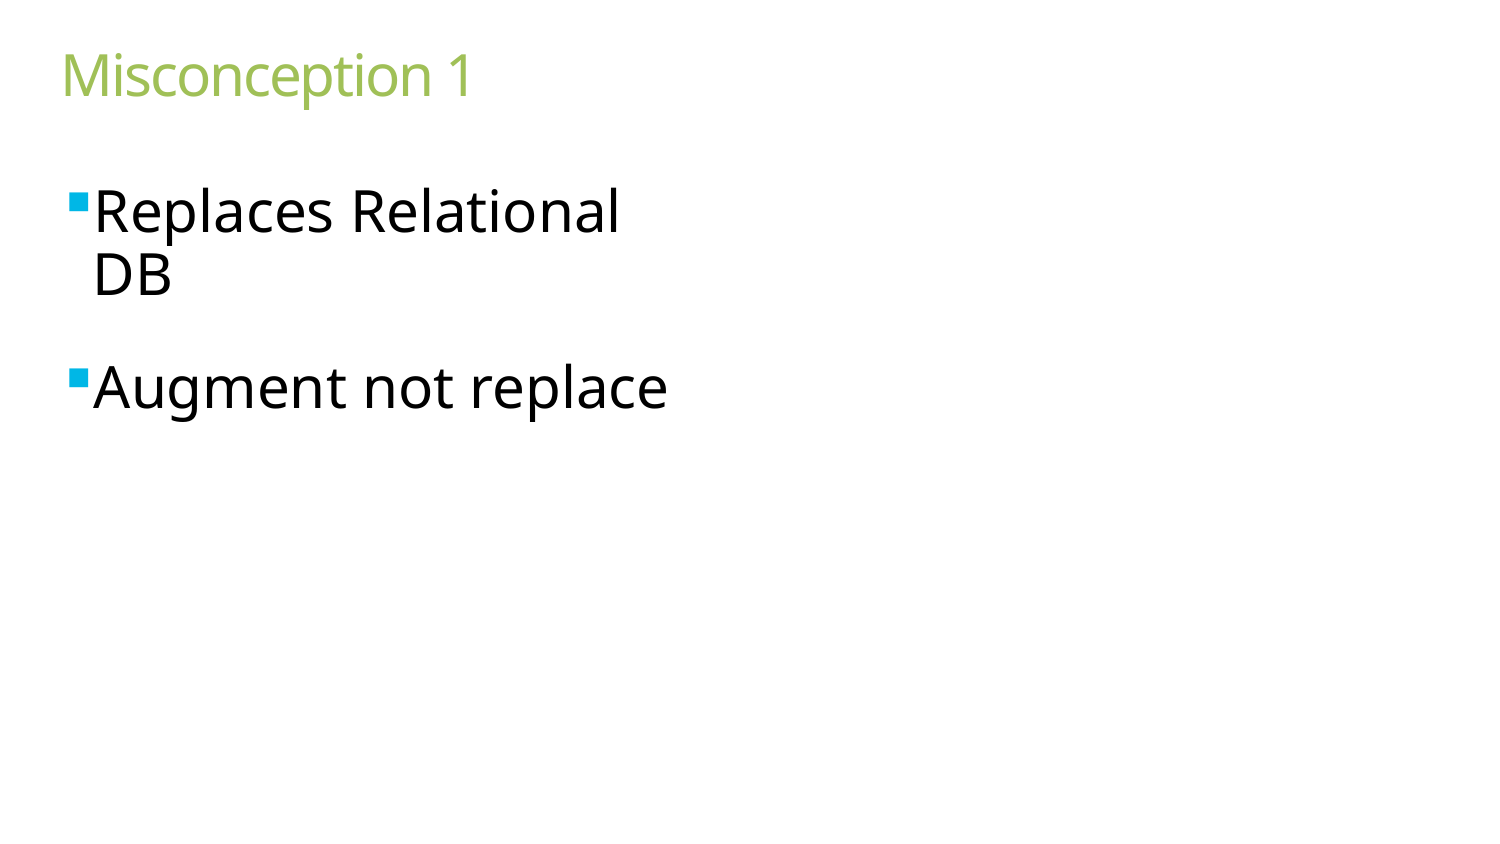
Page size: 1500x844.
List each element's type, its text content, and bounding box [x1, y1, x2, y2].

list Replaces Relational DB Augment not replace [64, 175, 685, 368]
title Misconception 1 [38, 34, 1463, 118]
